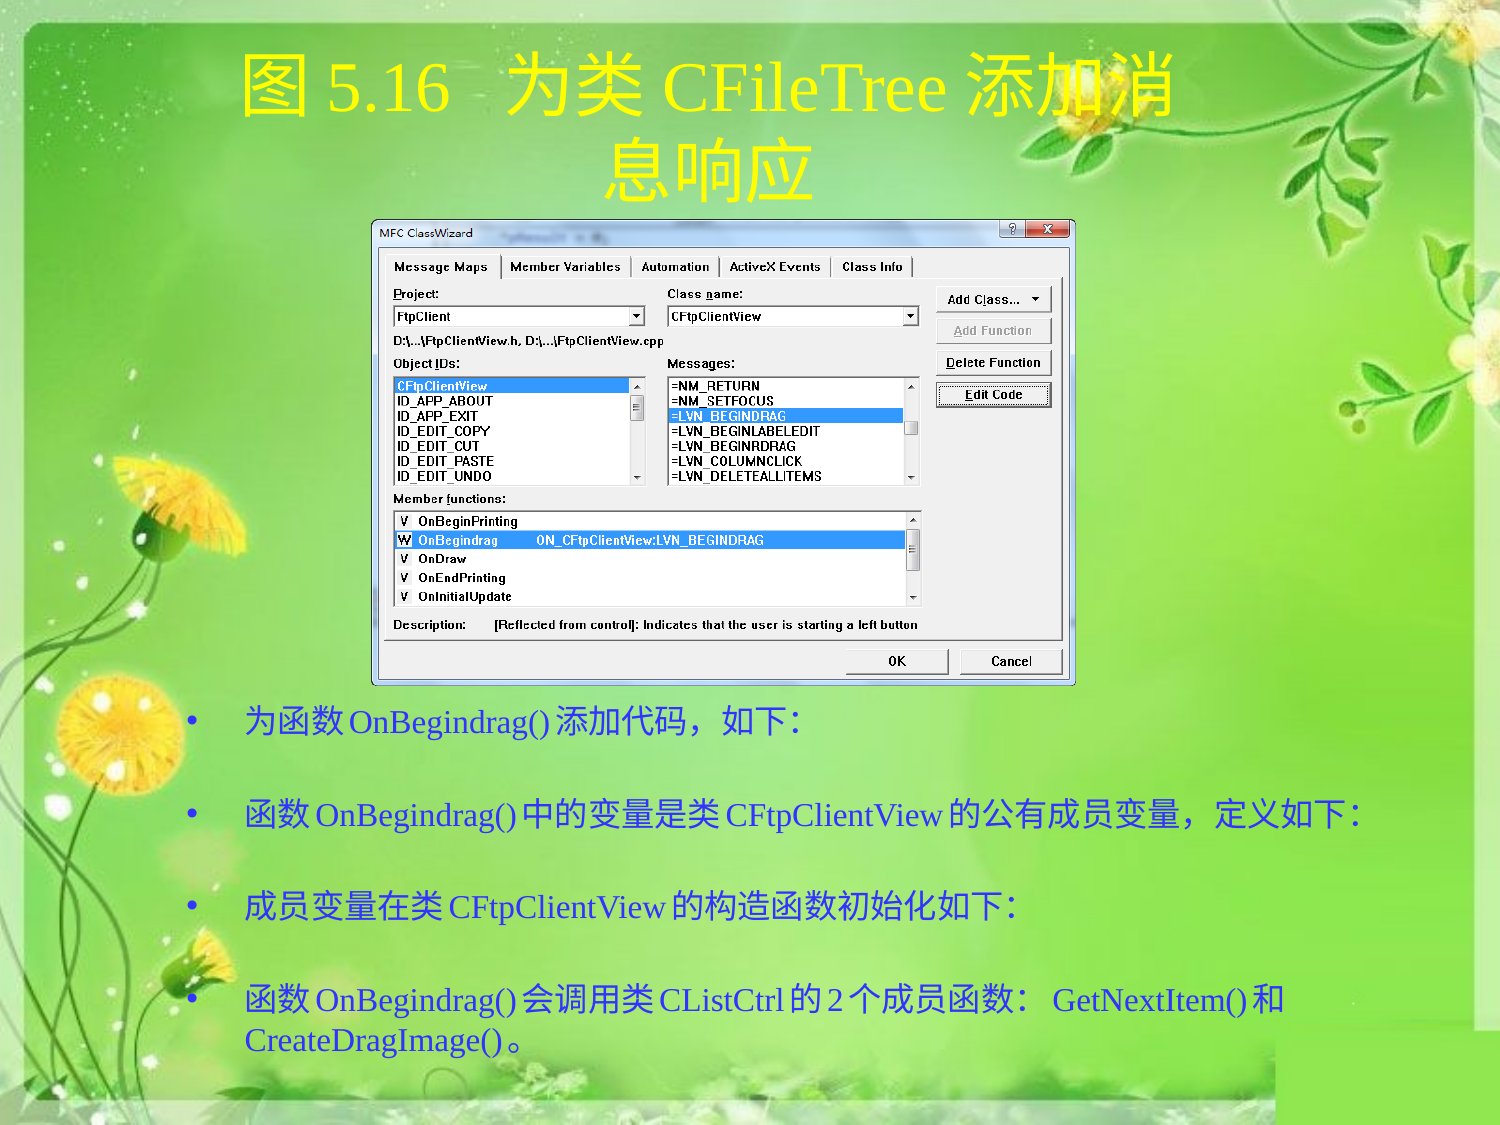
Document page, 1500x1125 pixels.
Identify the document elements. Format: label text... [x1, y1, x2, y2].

picture [0, 0, 1500, 1125]
title 图5.16 为类CFileTree添加消息响应 [206, 32, 1211, 220]
list 为函数OnBegindrag()添加代码，如下： 函数OnBegindrag()中的变量是类CFtpClientView的公有成员变量，定义如下： 成员变量在类CFtpClientView的构造函数初始化如下： 函数OnBegindrag()会调用类CListCtrl的2个成员函数：GetNextItem()和CreateDragImage()。 [171, 692, 1425, 1071]
